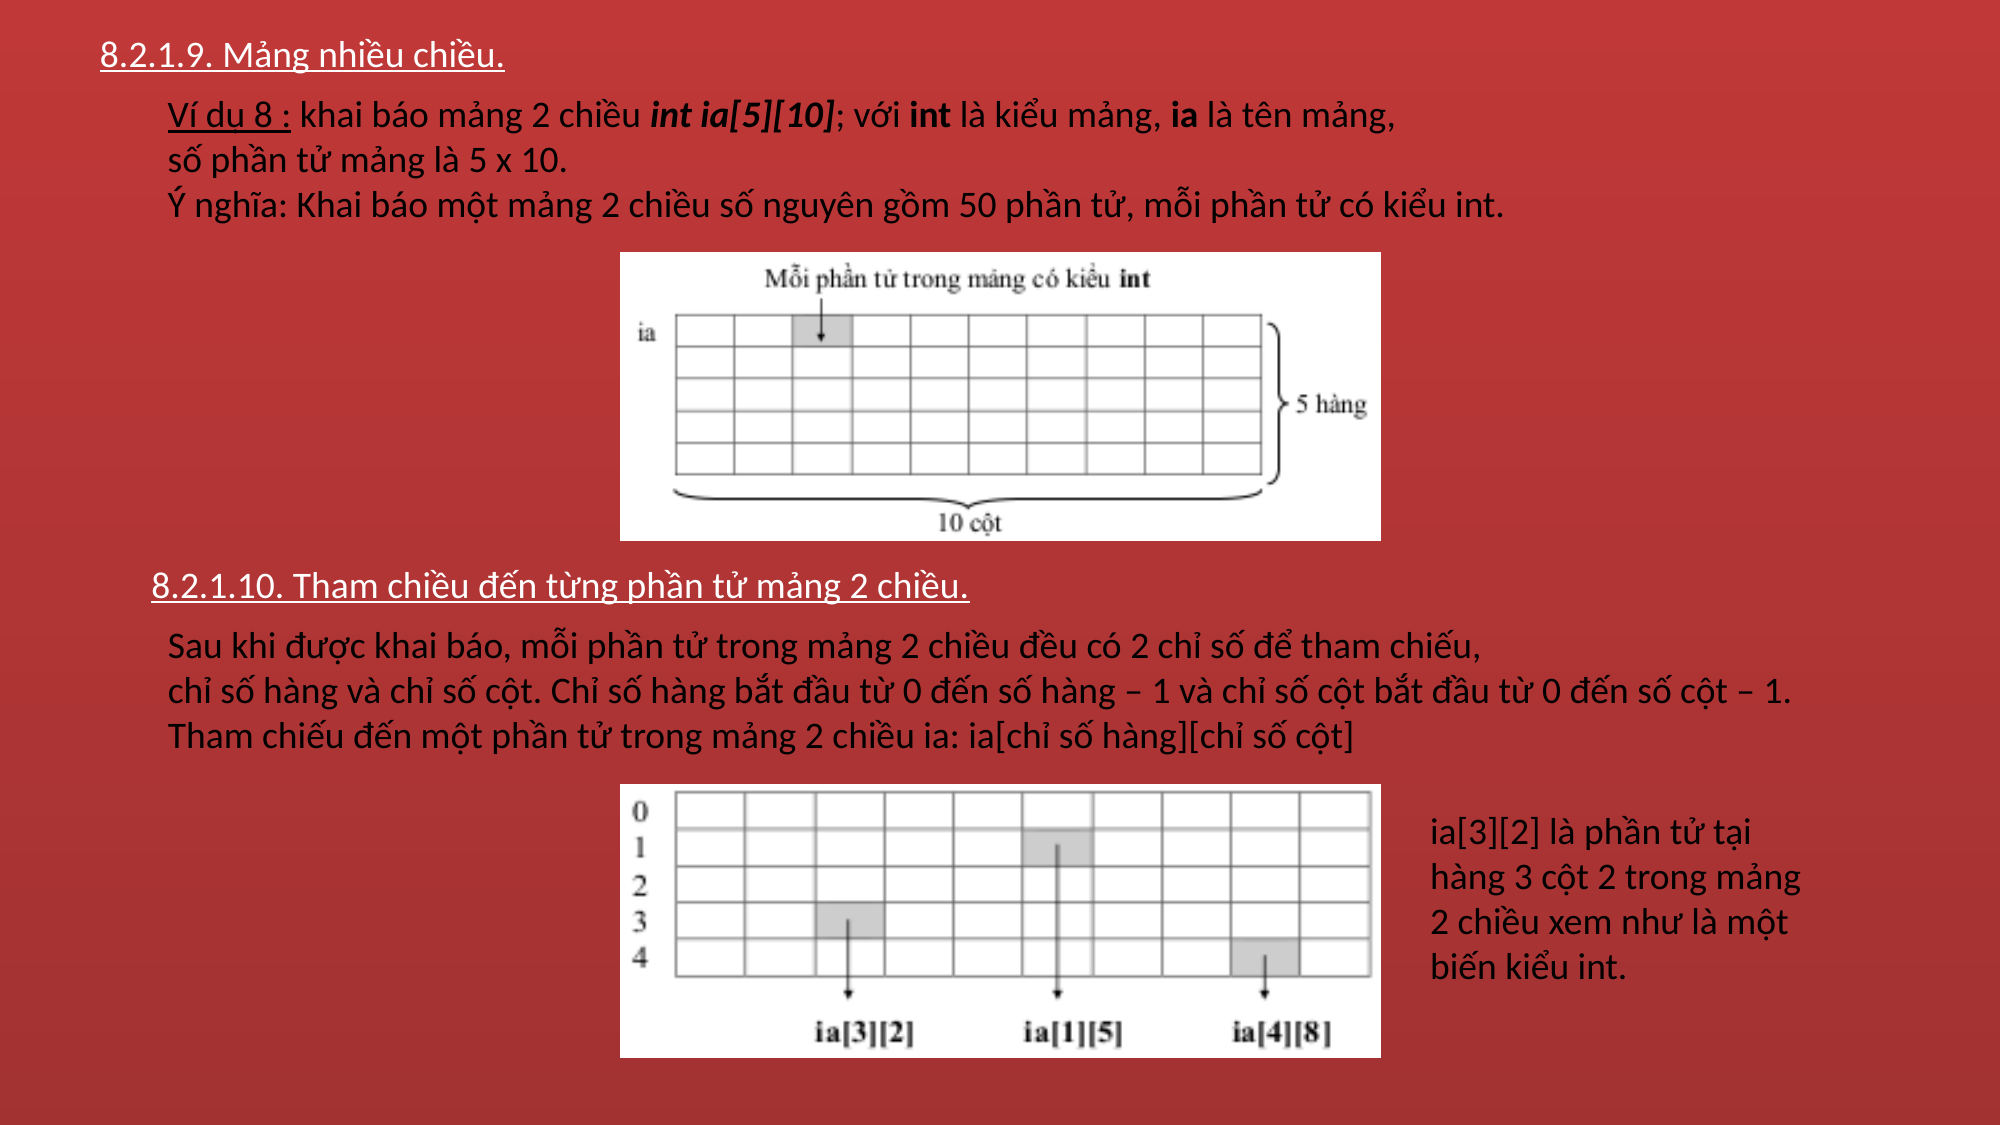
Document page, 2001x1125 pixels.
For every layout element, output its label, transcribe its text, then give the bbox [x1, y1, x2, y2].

text_box 8.2.1.9. Mảng nhiều chiều. [85, 22, 521, 83]
picture [619, 784, 1381, 1058]
text_box 8.2.1.10. Tham chiều đến từng phần tử mảng 2 chiều. [136, 553, 985, 614]
picture [619, 252, 1381, 541]
text_box Ví dụ 8 : khai báo mảng 2 chiều int ia[5][10]; với int là kiểu mảng, ia là tên mảng, số phần tử mảng là 5 x 10. Ý nghĩa: Khai báo một mảng 2 chiều số nguyên gồm 50 phần tử, mỗi phần tử có kiểu int. [152, 82, 1848, 233]
text_box ia[3][2] là phần tử tại hàng 3 cột 2 trong mảng 2 chiều xem như là một biến kiểu int. [1415, 799, 1833, 995]
text_box Sau khi được khai báo, mỗi phần tử trong mảng 2 chiều đều có 2 chỉ số để tham chiếu, chỉ số hàng và chỉ số cột. Chỉ số hàng bắt đầu từ 0 đến số hàng – 1 và chỉ số cột bắt đầu từ 0 đến số cột – 1. Tham chiếu đến một phần tử trong mảng 2 chiều ia: ia[chỉ số hàng][chỉ số cột] [153, 613, 1848, 764]
